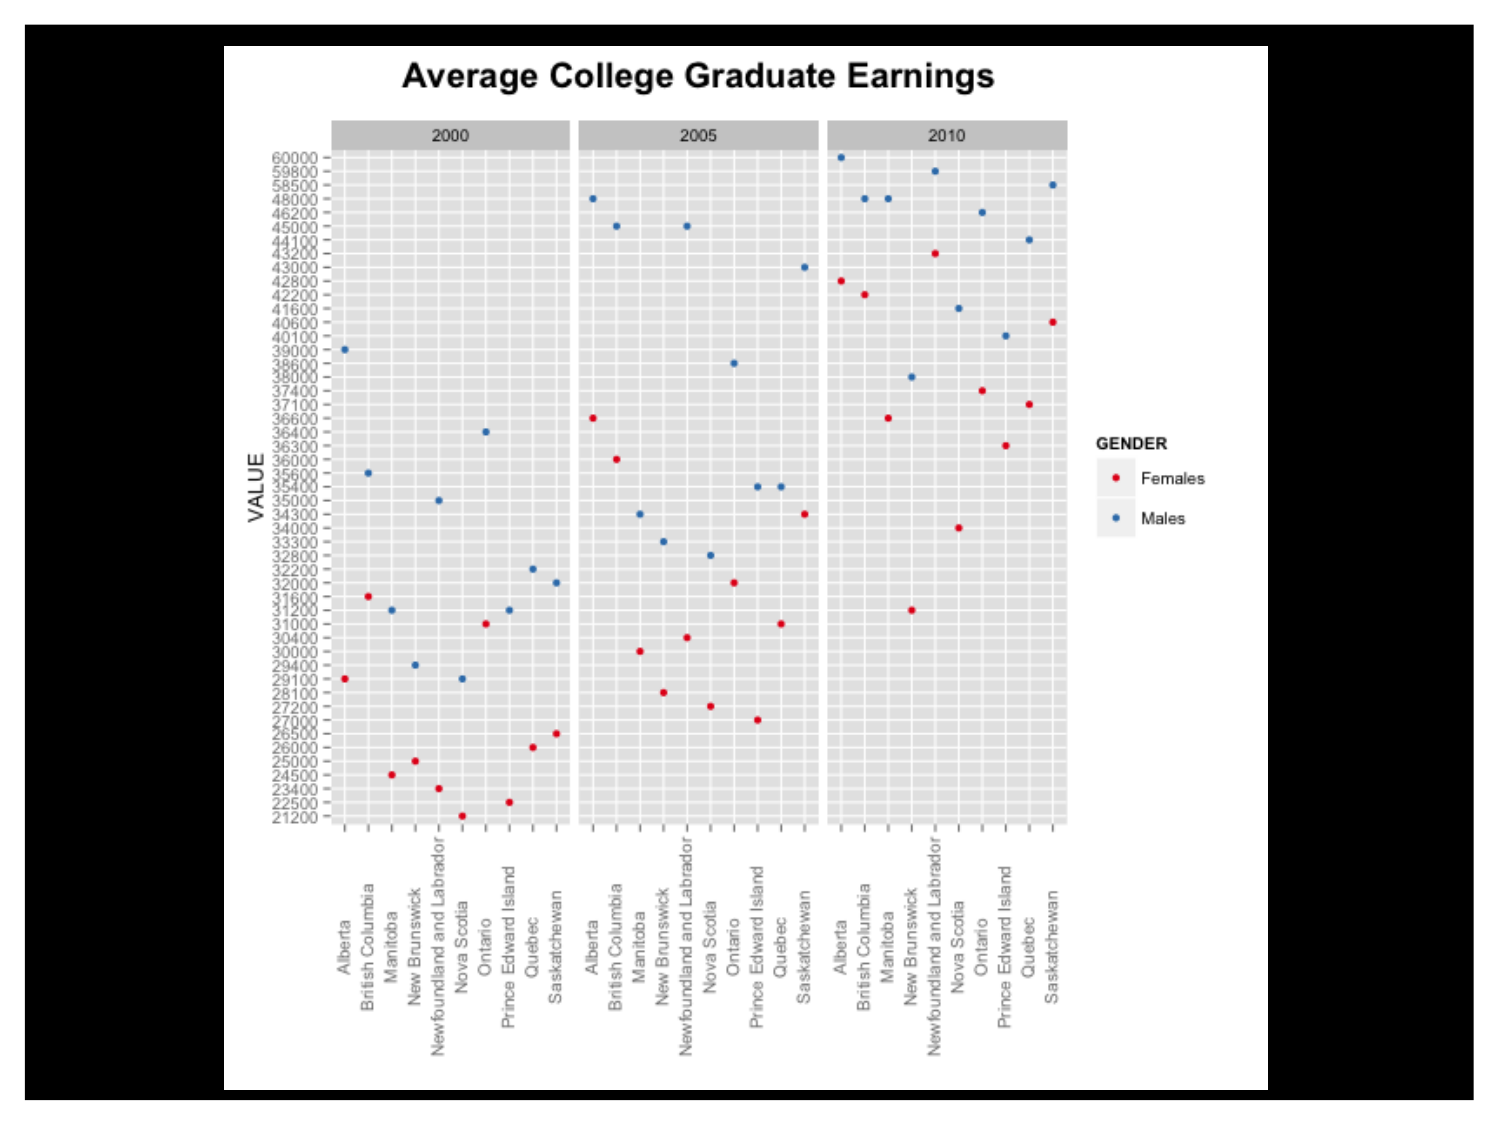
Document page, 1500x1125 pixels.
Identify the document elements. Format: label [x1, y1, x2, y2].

picture [223, 45, 1269, 1091]
